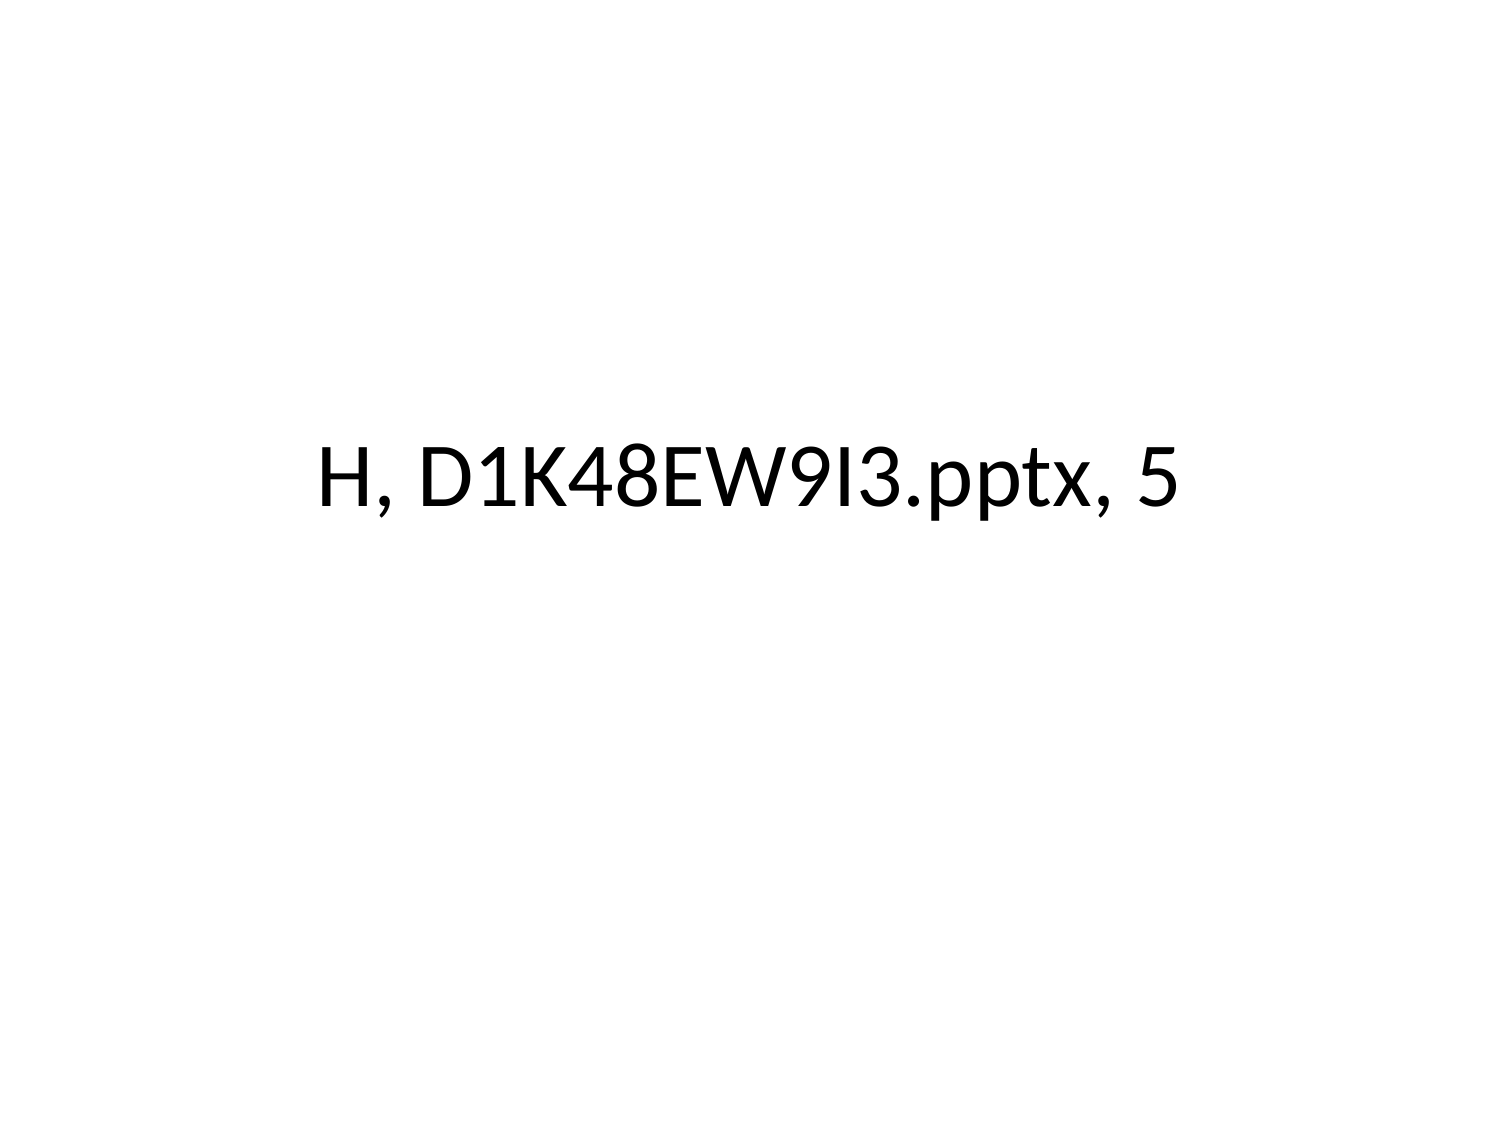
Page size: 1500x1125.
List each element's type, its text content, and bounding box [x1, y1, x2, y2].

title H, D1K48EW9I3.pptx, 5 [112, 349, 1388, 591]
